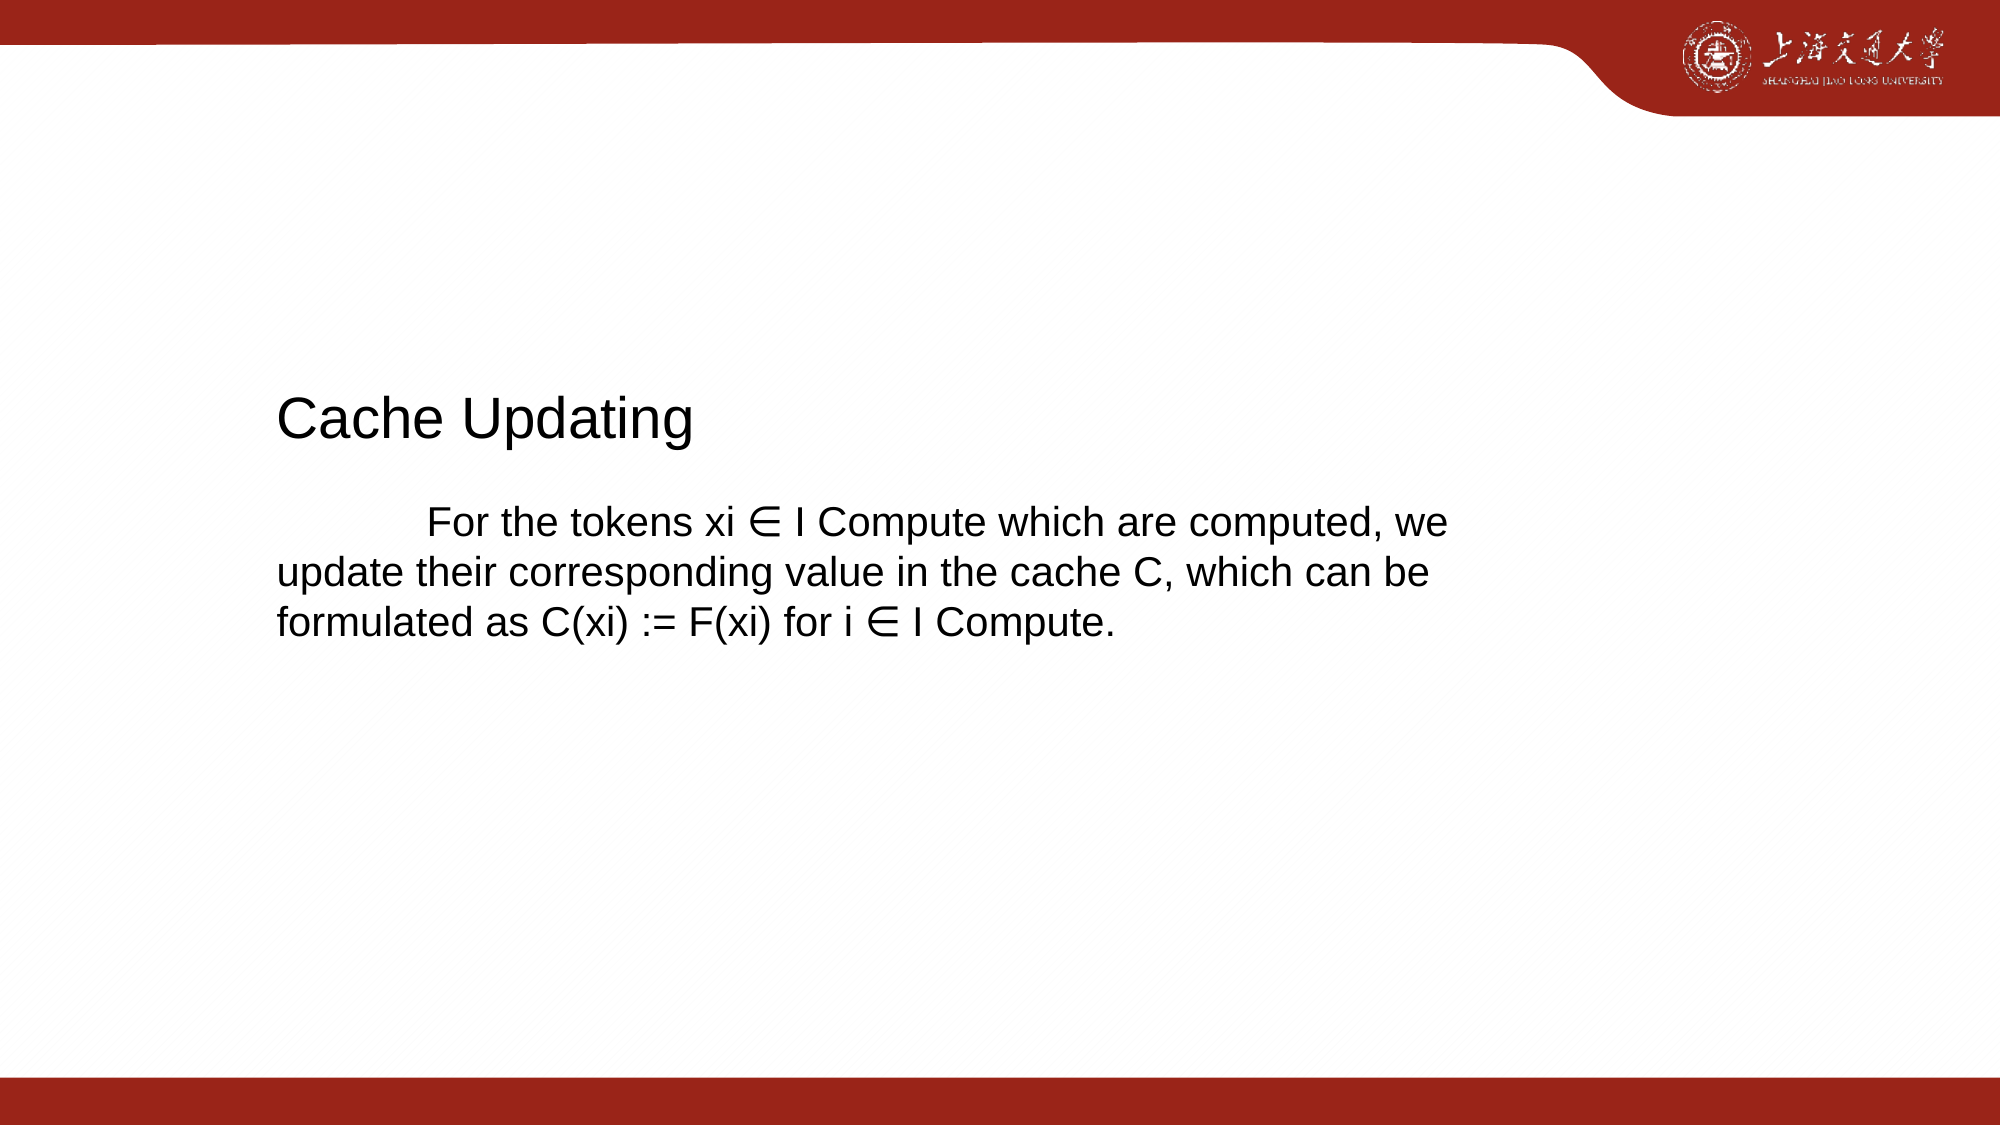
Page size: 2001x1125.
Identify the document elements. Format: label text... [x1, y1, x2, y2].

text_box Cache Updating For the tokens xi ∈ I Compute which are computed, we update their corresponding value in the cache C, which can be formulated as C(xi) := F(xi) for i ∈ I Compute. [261, 372, 1507, 653]
picture [1683, 21, 1950, 93]
